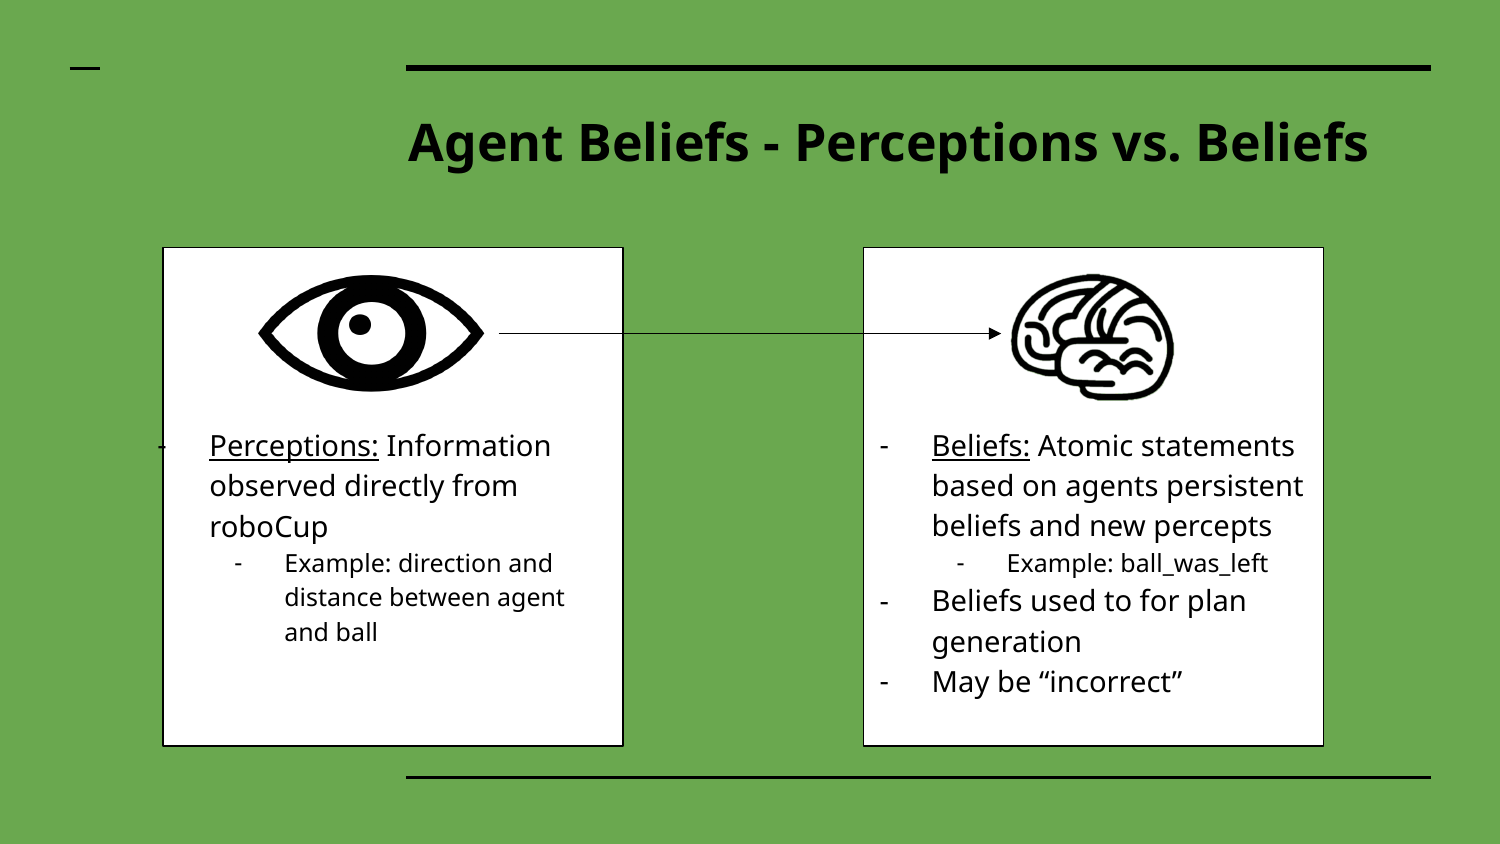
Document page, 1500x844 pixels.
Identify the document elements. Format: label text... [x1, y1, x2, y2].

title Agent Beliefs - Perceptions vs. Beliefs [393, 94, 1431, 199]
picture [243, 260, 499, 407]
text_box [162, 247, 624, 406]
list Perceptions: Information observed directly from roboCup Example: direction and distance between agent and ball [119, 406, 624, 768]
list Beliefs: Atomic statements based on agents persistent beliefs and new percepts Example: ball_was_left Beliefs used to for plan generation May be “incorrect” [841, 406, 1346, 768]
picture [988, 260, 1209, 407]
text_box [863, 247, 1324, 406]
